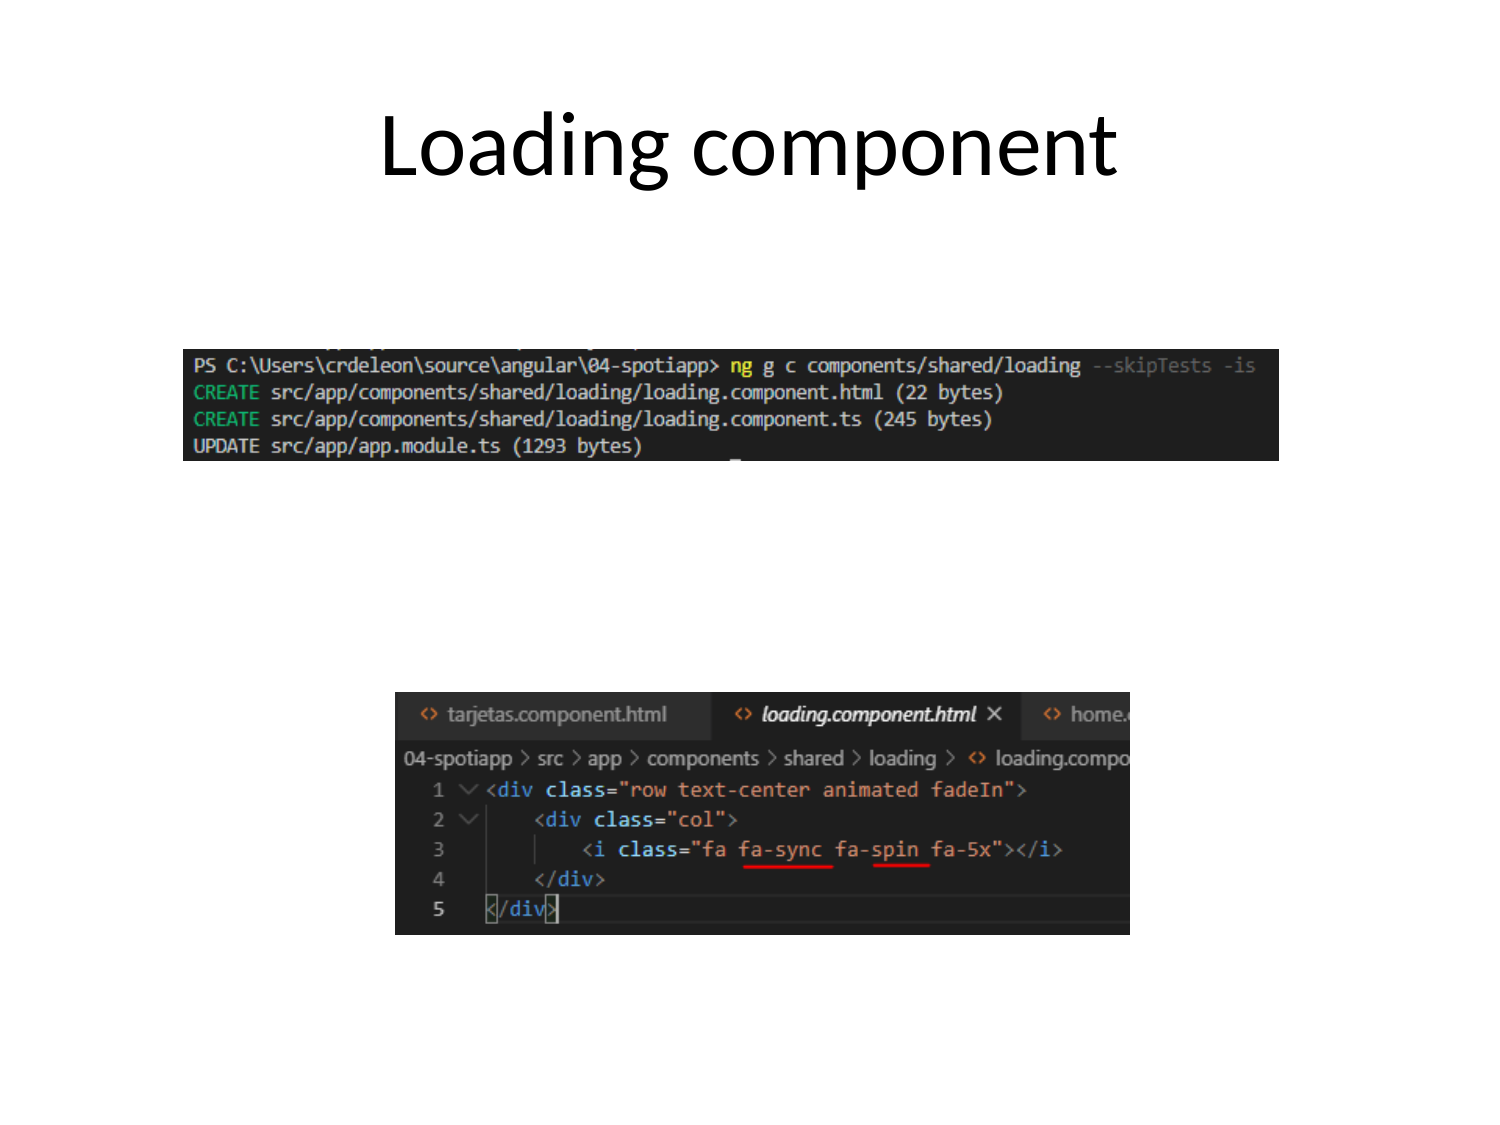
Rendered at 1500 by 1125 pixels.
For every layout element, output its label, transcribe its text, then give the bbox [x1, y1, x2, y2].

picture [395, 692, 1131, 935]
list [182, 349, 1279, 462]
title Loading component [75, 45, 1425, 233]
